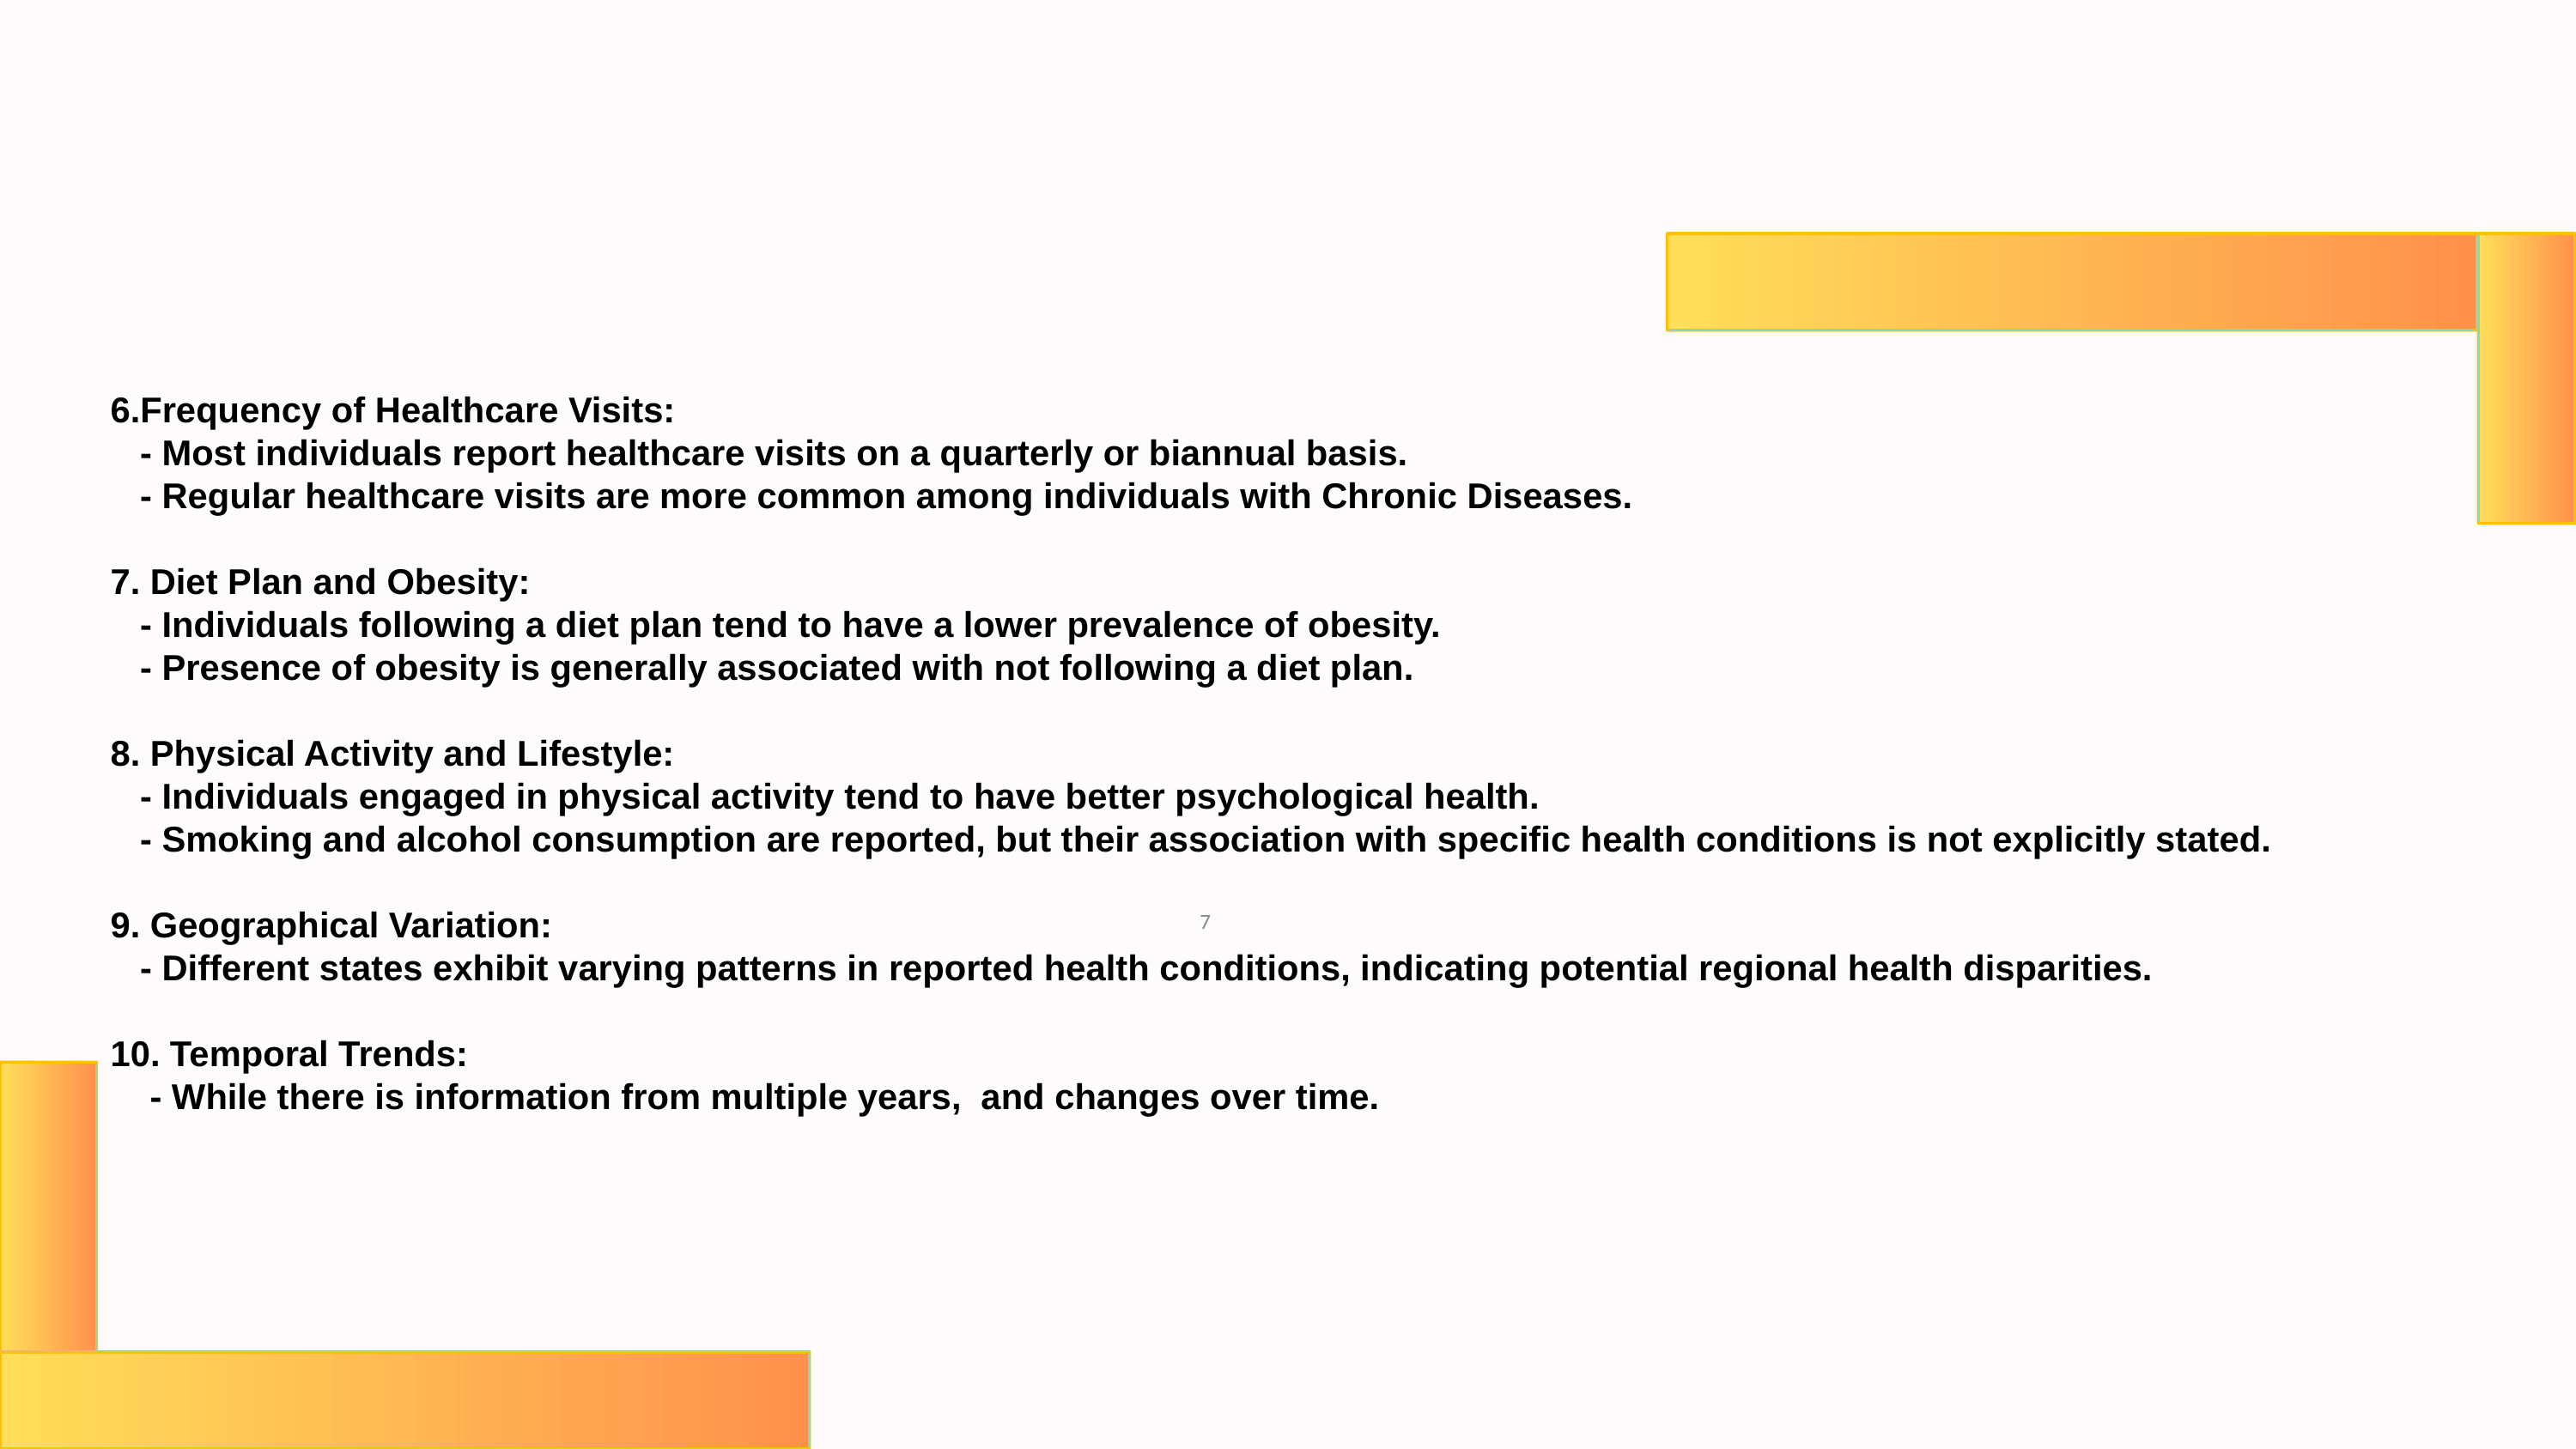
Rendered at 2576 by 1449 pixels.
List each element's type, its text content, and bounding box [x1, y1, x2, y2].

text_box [0, 1061, 98, 1349]
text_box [0, 1350, 811, 1449]
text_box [1666, 232, 2478, 331]
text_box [2477, 232, 2576, 524]
text_box 6.Frequency of Healthcare Visits: - Most individuals report healthcare visits on a quarterly or biannual basis. - Regular healthcare visits are more common among individuals with Chronic Diseases. 7. Diet Plan and Obesity: - Individuals following a diet plan tend to have a lower prevalence of obesity. - Presence of obesity is generally associated with not following a diet plan. 8. Physical Activity and Lifestyle: - Individuals engaged in physical activity tend to have better psychological health. - Smoking and alcohol consumption are reported, but their association with specific health conditions is not explicitly stated. 9. Geographical Variation: - Different states exhibit varying patterns in reported health conditions, indicating potential regional health disparities. 10. Temporal Trends: - While there is information from multiple years, and changes over time. [97, 330, 2478, 1354]
